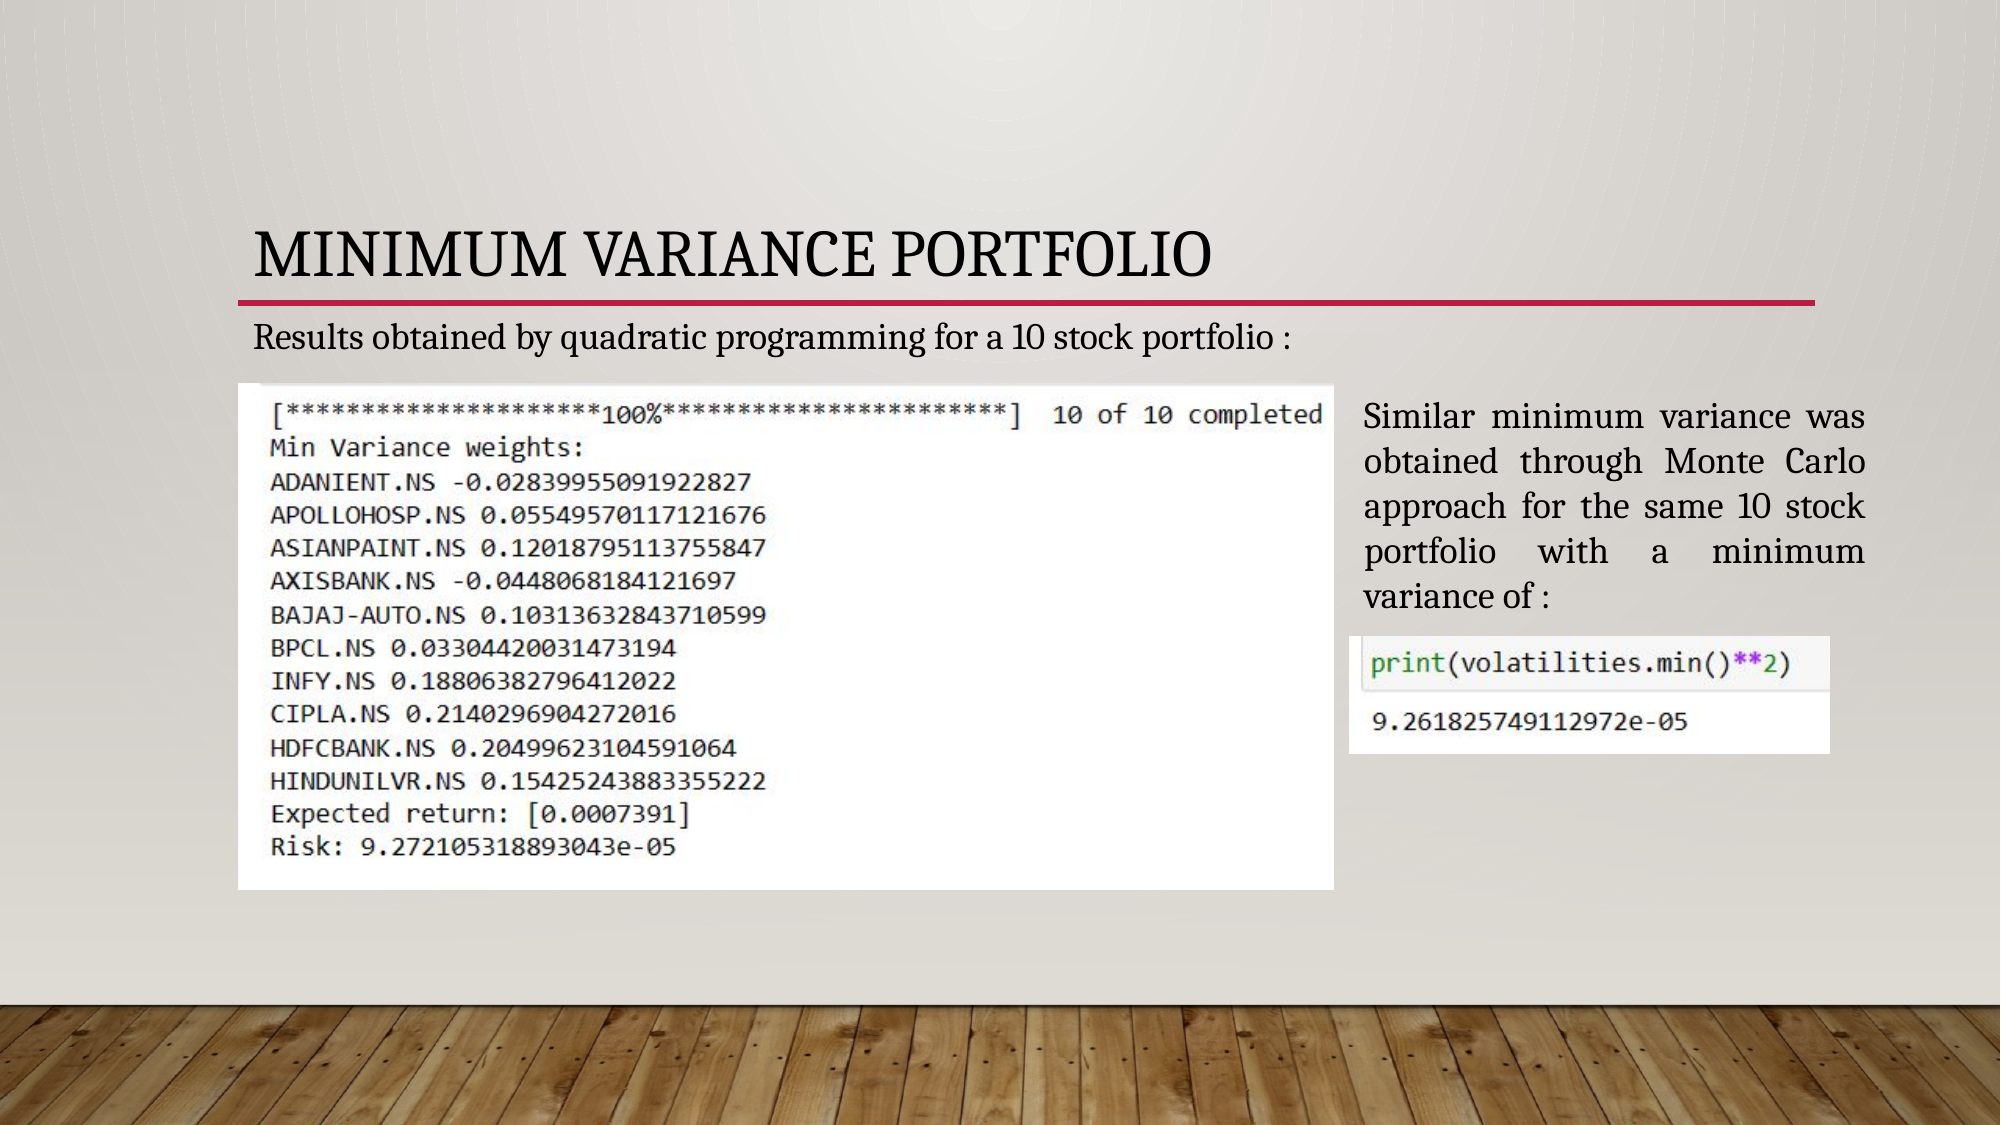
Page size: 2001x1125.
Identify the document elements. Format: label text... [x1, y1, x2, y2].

text_box Results obtained by quadratic programming for a 10 stock portfolio : [238, 304, 1334, 365]
text_box Similar minimum variance was obtained through Monte Carlo approach for the same 10 stock portfolio with a minimum variance of : [1349, 383, 1882, 669]
title Minimum variance portfolio [238, 211, 1814, 384]
picture [0, 1005, 2000, 1125]
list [237, 383, 1334, 891]
picture [1349, 636, 1830, 755]
